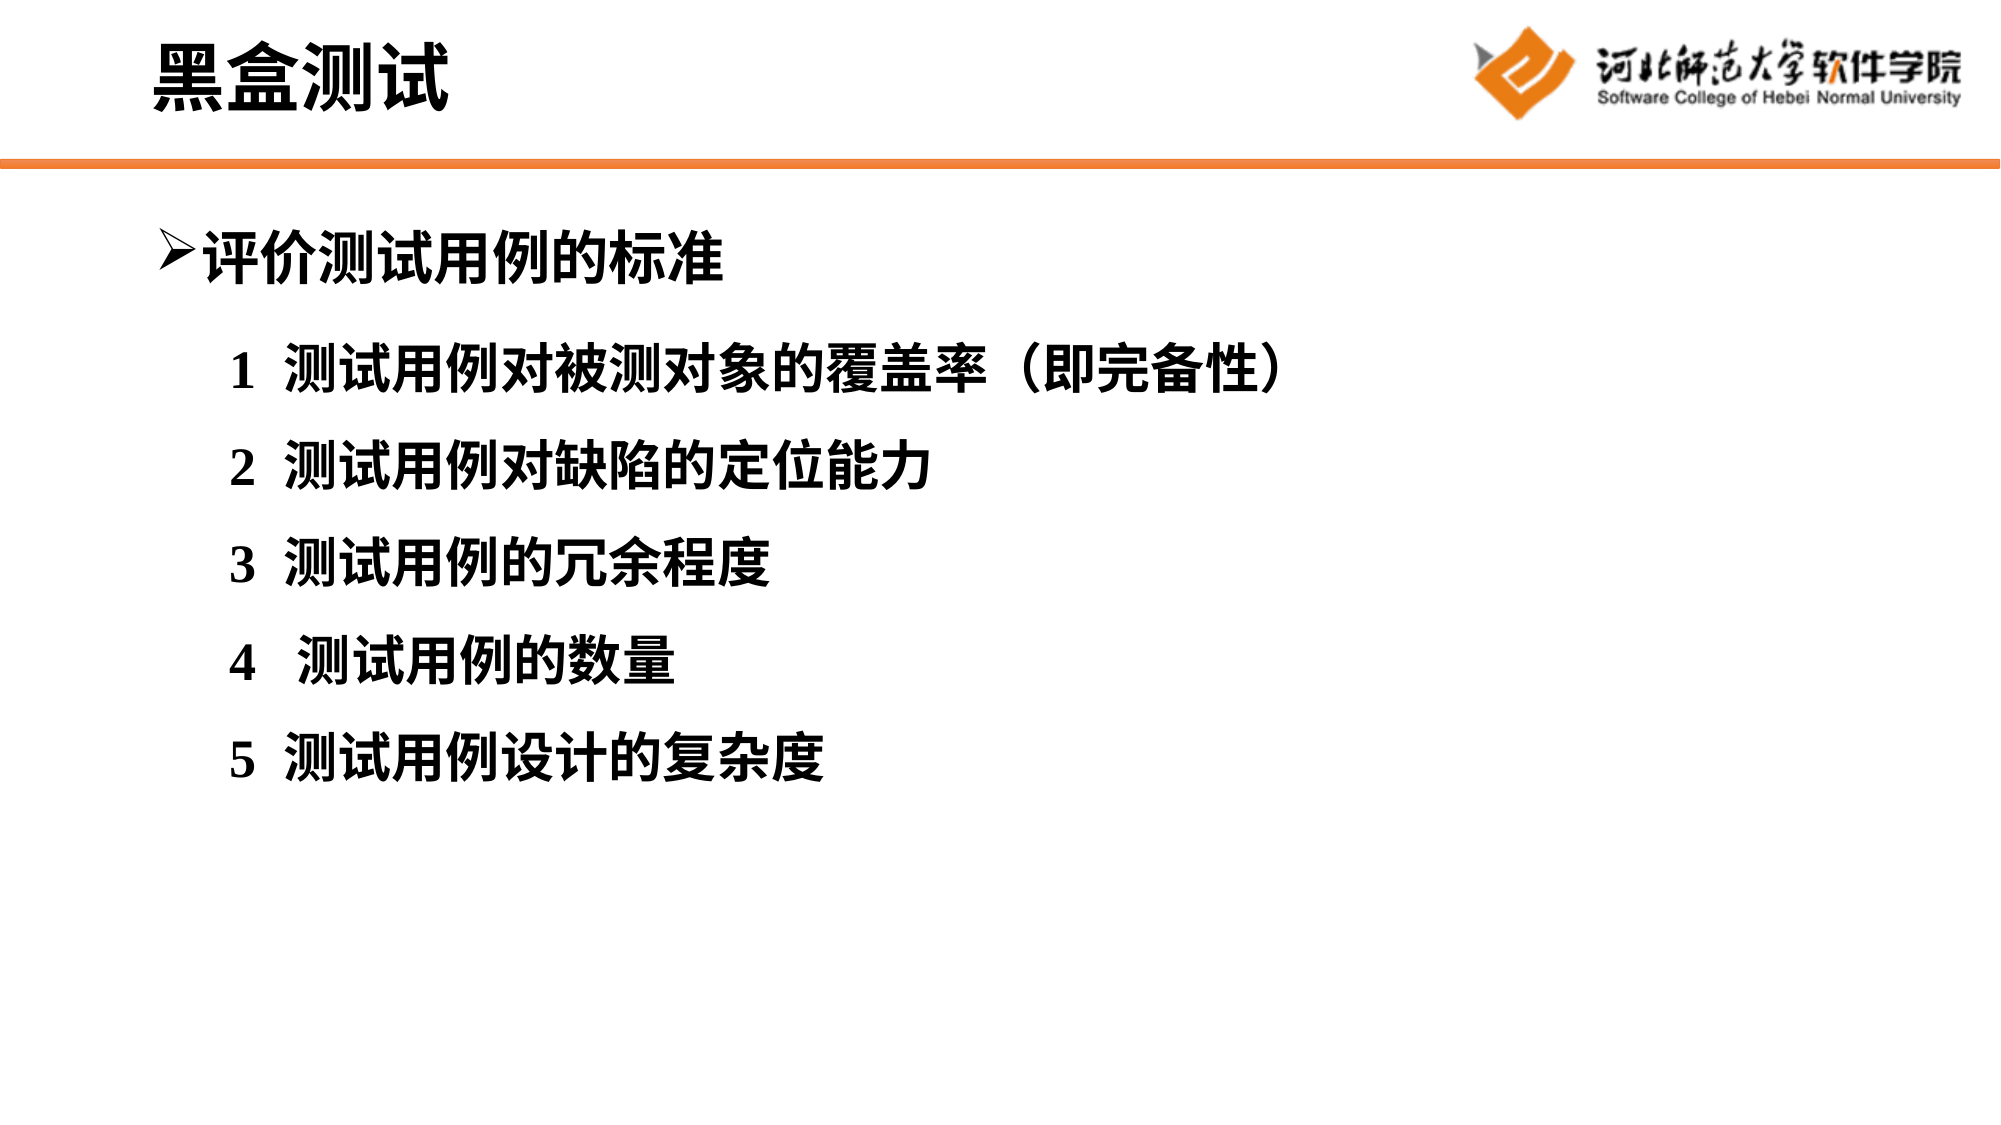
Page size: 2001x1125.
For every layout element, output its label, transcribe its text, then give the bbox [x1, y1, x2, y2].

picture [1861, 18, 1988, 126]
title 黑盒测试 [135, 8, 1861, 155]
list 评价测试用例的标准 1 测试用例对被测对象的覆盖率（即完备性） 2 测试用例对缺陷的定位能力 3 测试用例的冗余程度 4 测试用例的数量 5 测试用例设计的复杂度 [139, 178, 1865, 988]
